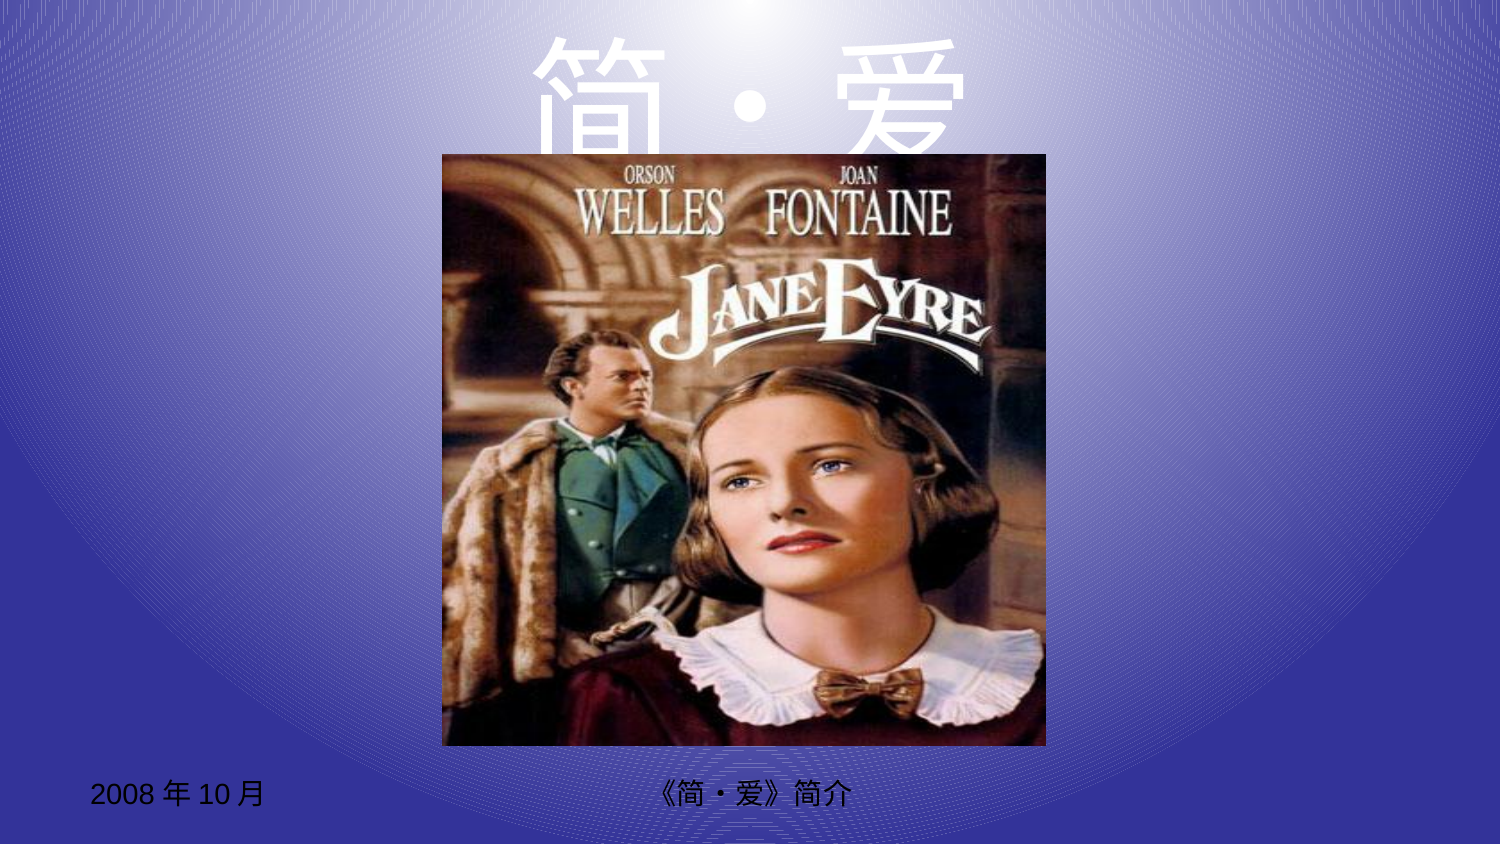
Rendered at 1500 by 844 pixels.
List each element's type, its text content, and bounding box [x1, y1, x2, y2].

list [442, 154, 1046, 746]
footer 《简•爱》简介 [512, 768, 988, 827]
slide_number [75, 768, 425, 827]
title 简•爱 [75, 33, 1425, 175]
